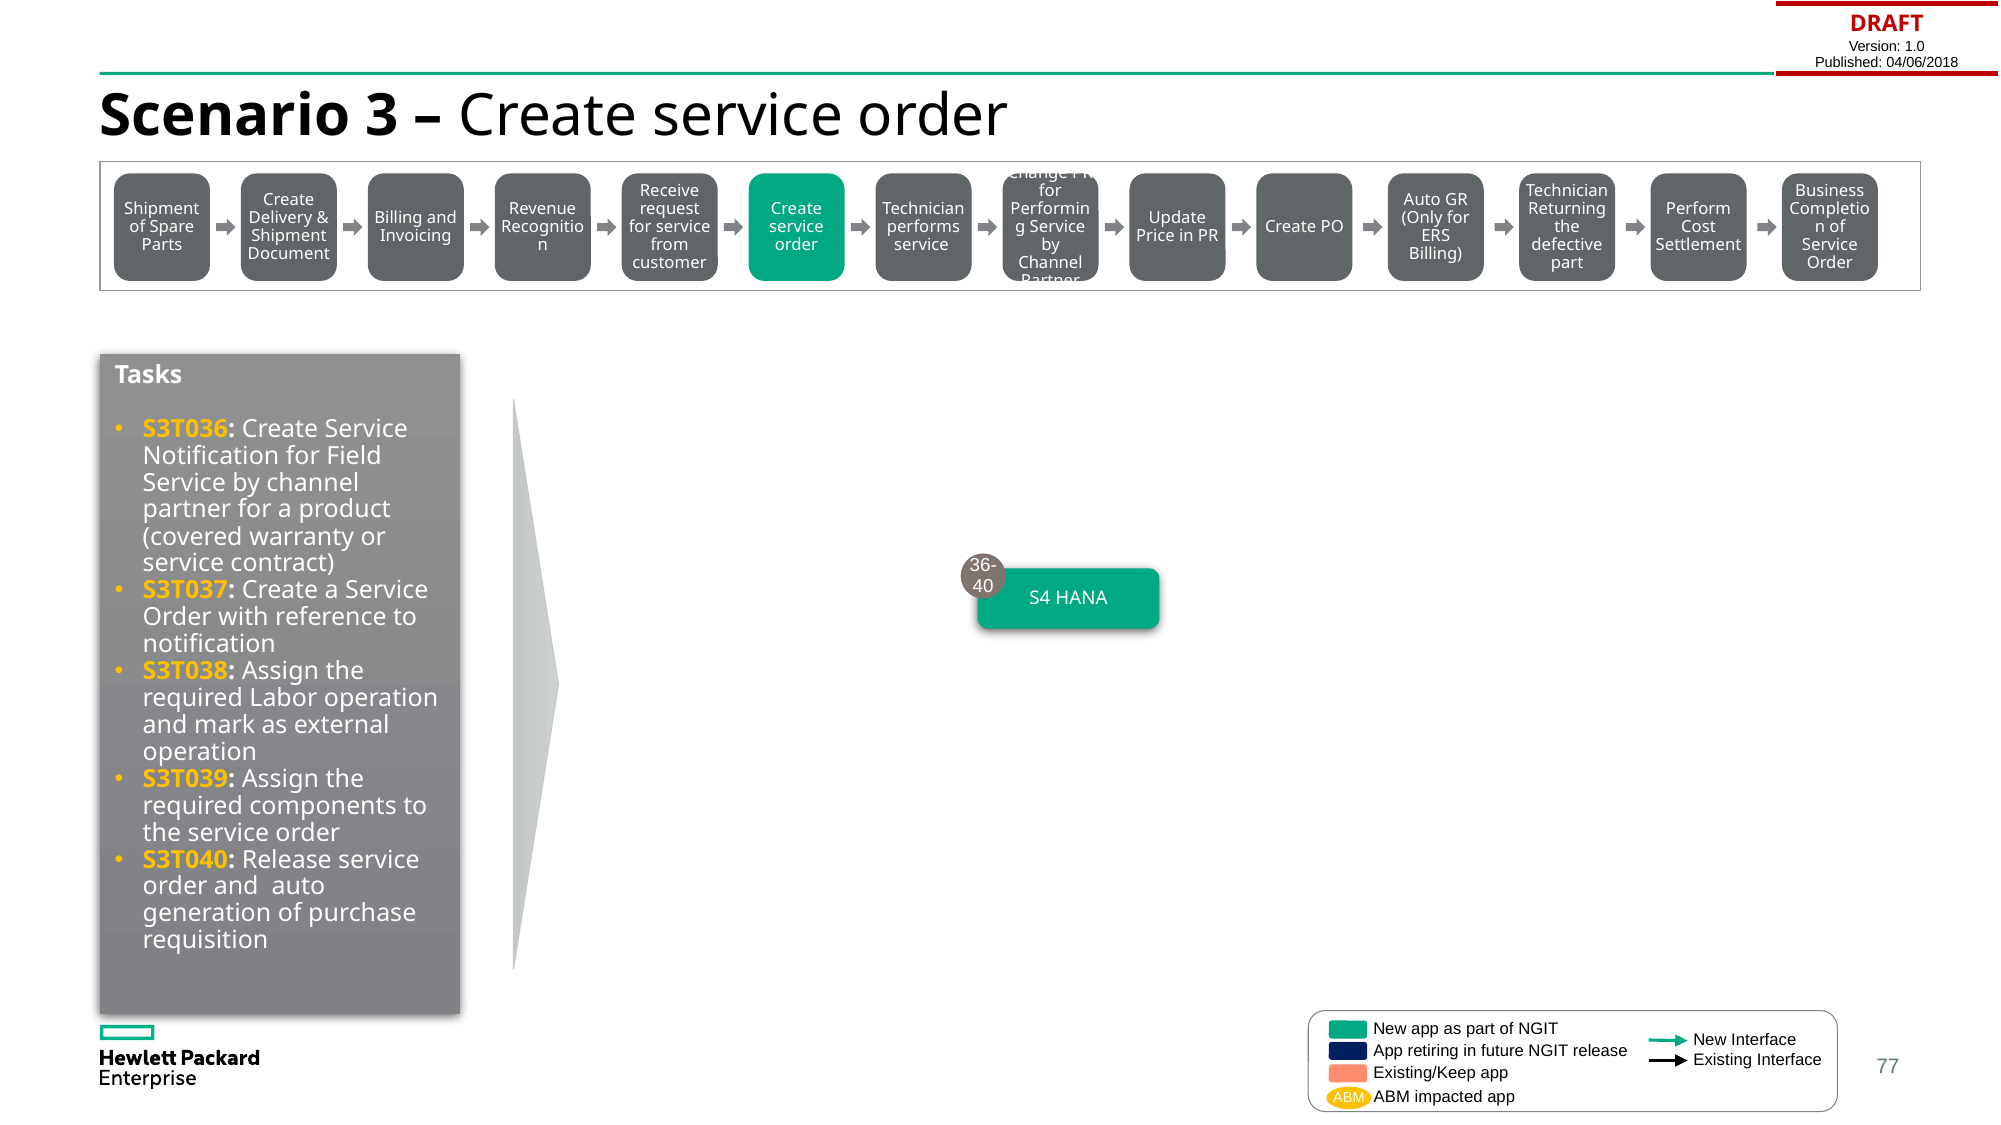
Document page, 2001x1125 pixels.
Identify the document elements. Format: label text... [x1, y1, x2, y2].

table_header DRAFT Version: 1.0 Published: 04/06/2018 [1776, 6, 1998, 71]
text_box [99, 161, 1921, 291]
slide_number 77 [1844, 1039, 1900, 1078]
text_box [512, 399, 560, 970]
title Scenario 3 – Create service order [99, 85, 1921, 161]
text_box S4 HANA [977, 568, 1160, 629]
text_box Tasks S3T036: Create Service Notification for Field Service by channel partner for a product (covered warranty or service contract) S3T037: Create a Service Order with reference to notification S3T038: Assign the required Labor operation and mark as external operation S3T039: Assign the required components to the service order S3T040: Release service order and auto generation of purchase requisition [99, 354, 460, 1015]
text_box 36-40 [959, 552, 1007, 600]
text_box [1308, 1010, 1844, 1112]
